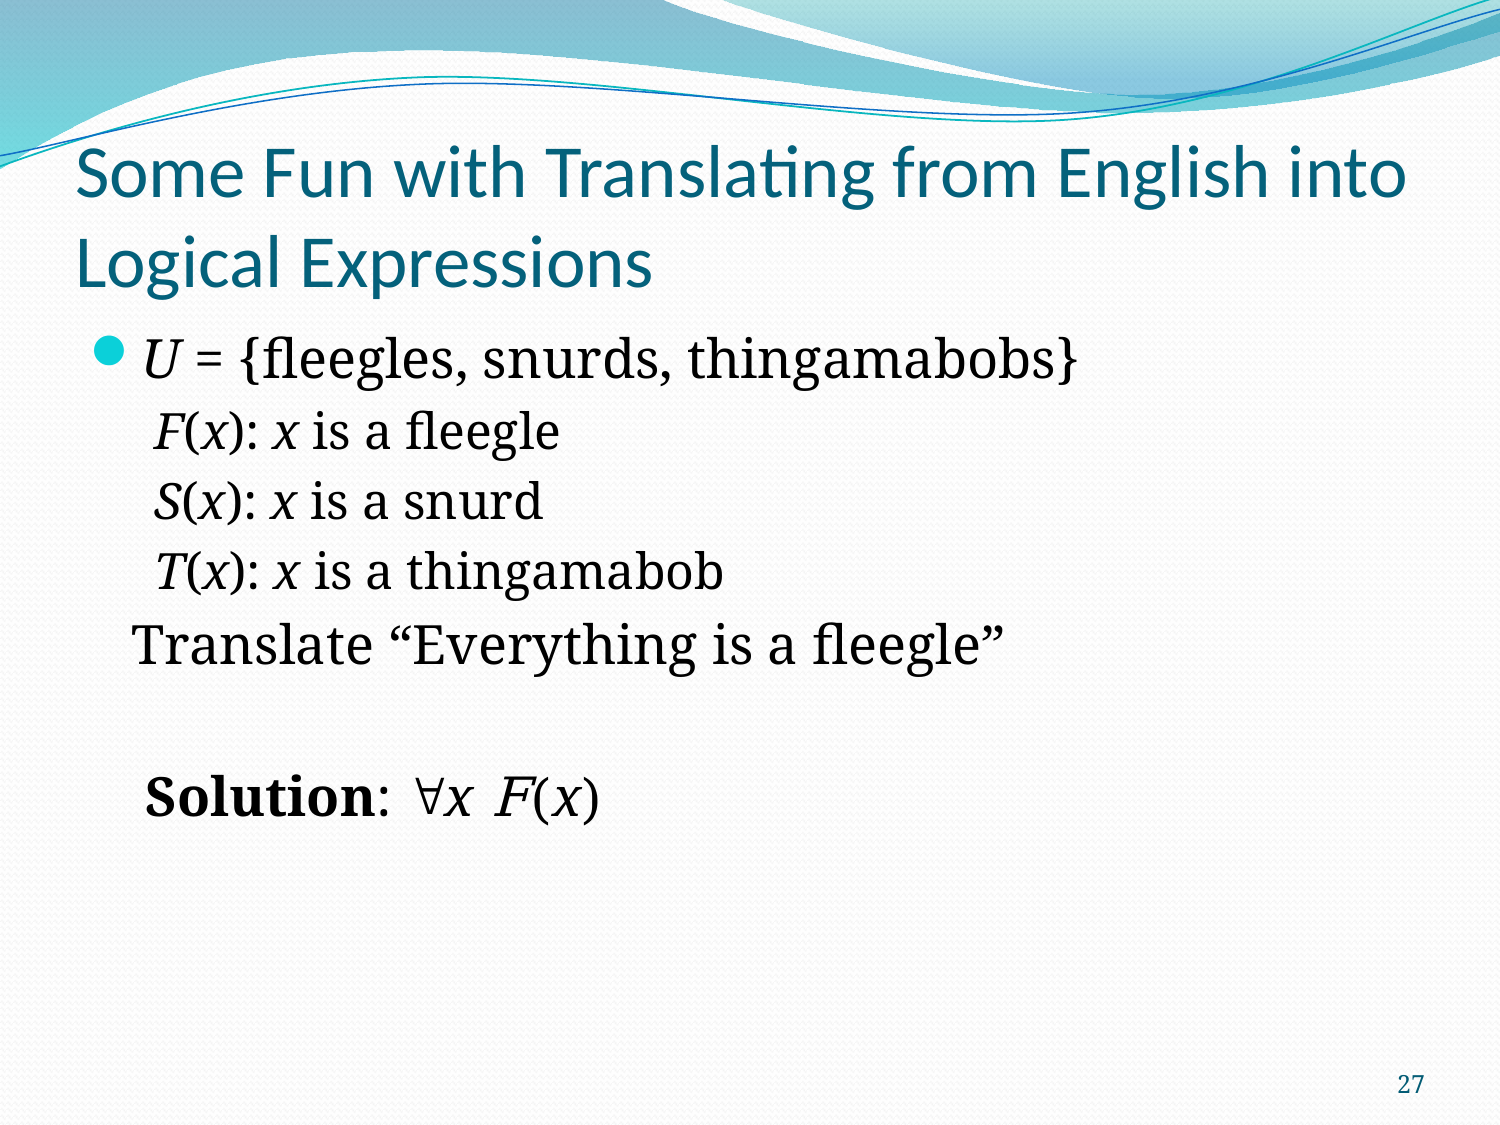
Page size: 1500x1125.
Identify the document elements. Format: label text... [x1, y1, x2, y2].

list U = {fleegles, snurds, thingamabobs} F(x): x is a fleegle S(x): x is a snurd T(x): x is a thingamabob Translate “Everything is a fleegle” Solution: x F(x) [75, 317, 1425, 1038]
title Some Fun with Translating from English into Logical Expressions [75, 115, 1425, 303]
slide_number 27 [1299, 1042, 1425, 1103]
